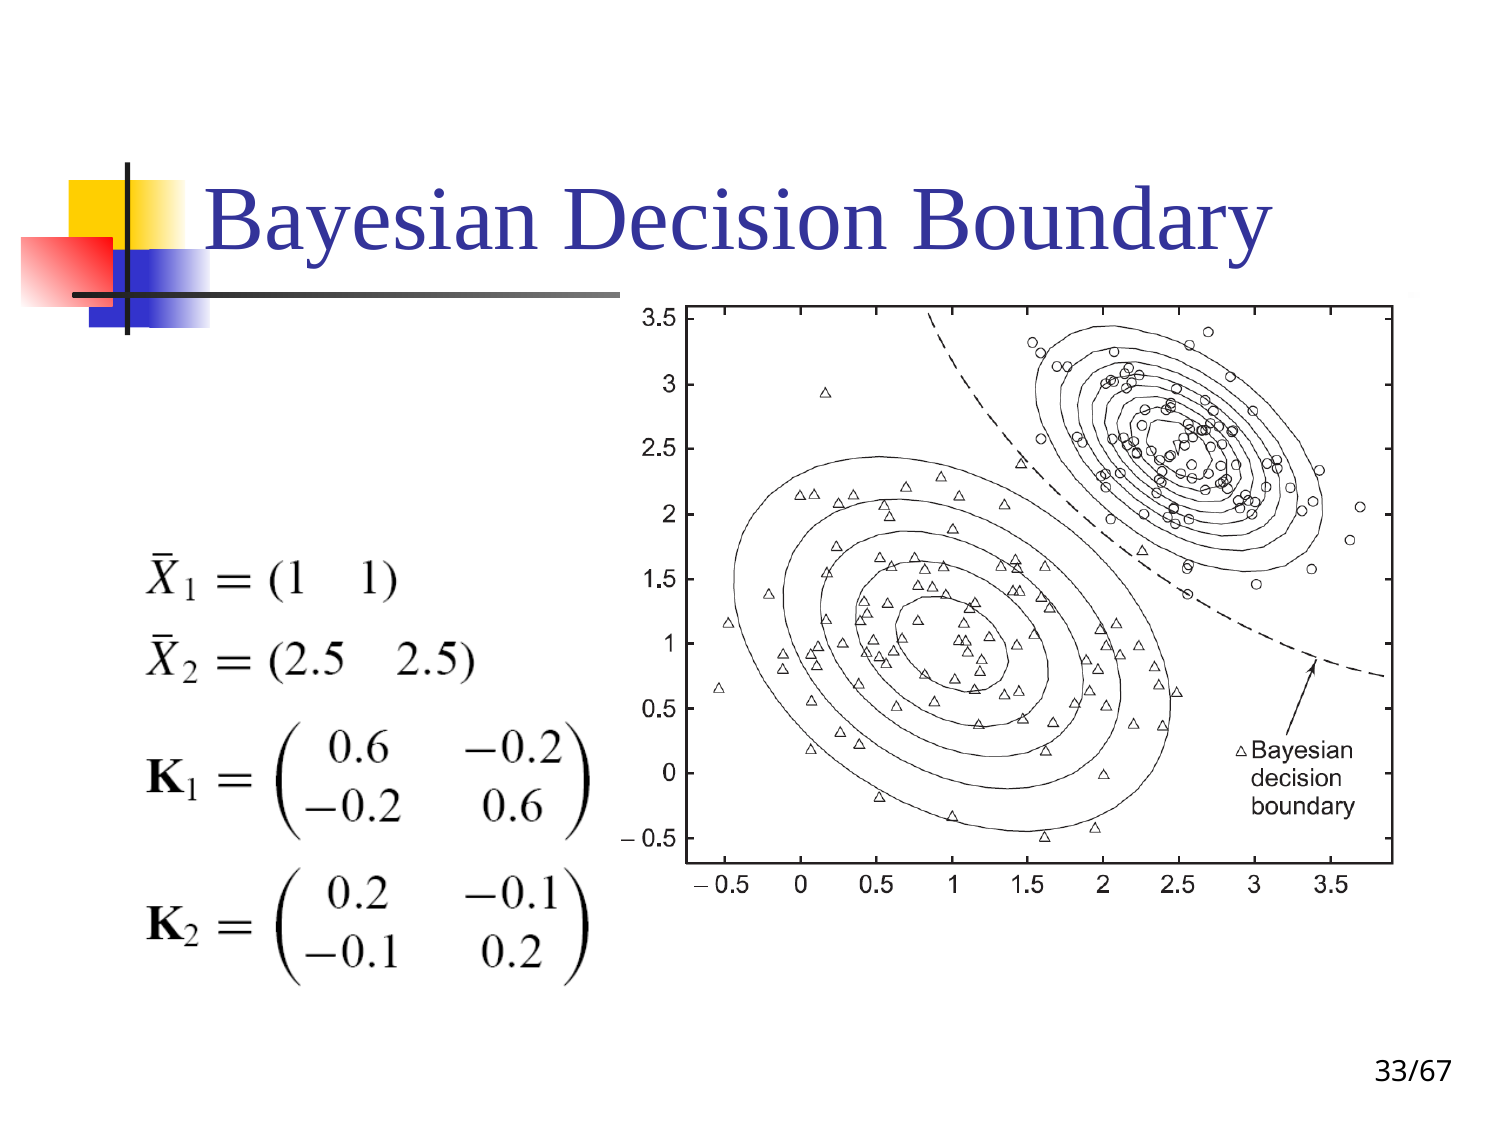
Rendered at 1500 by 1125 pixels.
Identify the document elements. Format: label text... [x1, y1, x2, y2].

text_box ‹#›/67 [1155, 1024, 1468, 1100]
picture [135, 703, 605, 998]
picture [135, 538, 489, 697]
picture [619, 290, 1408, 905]
title Bayesian Decision Boundary [188, 35, 1468, 275]
